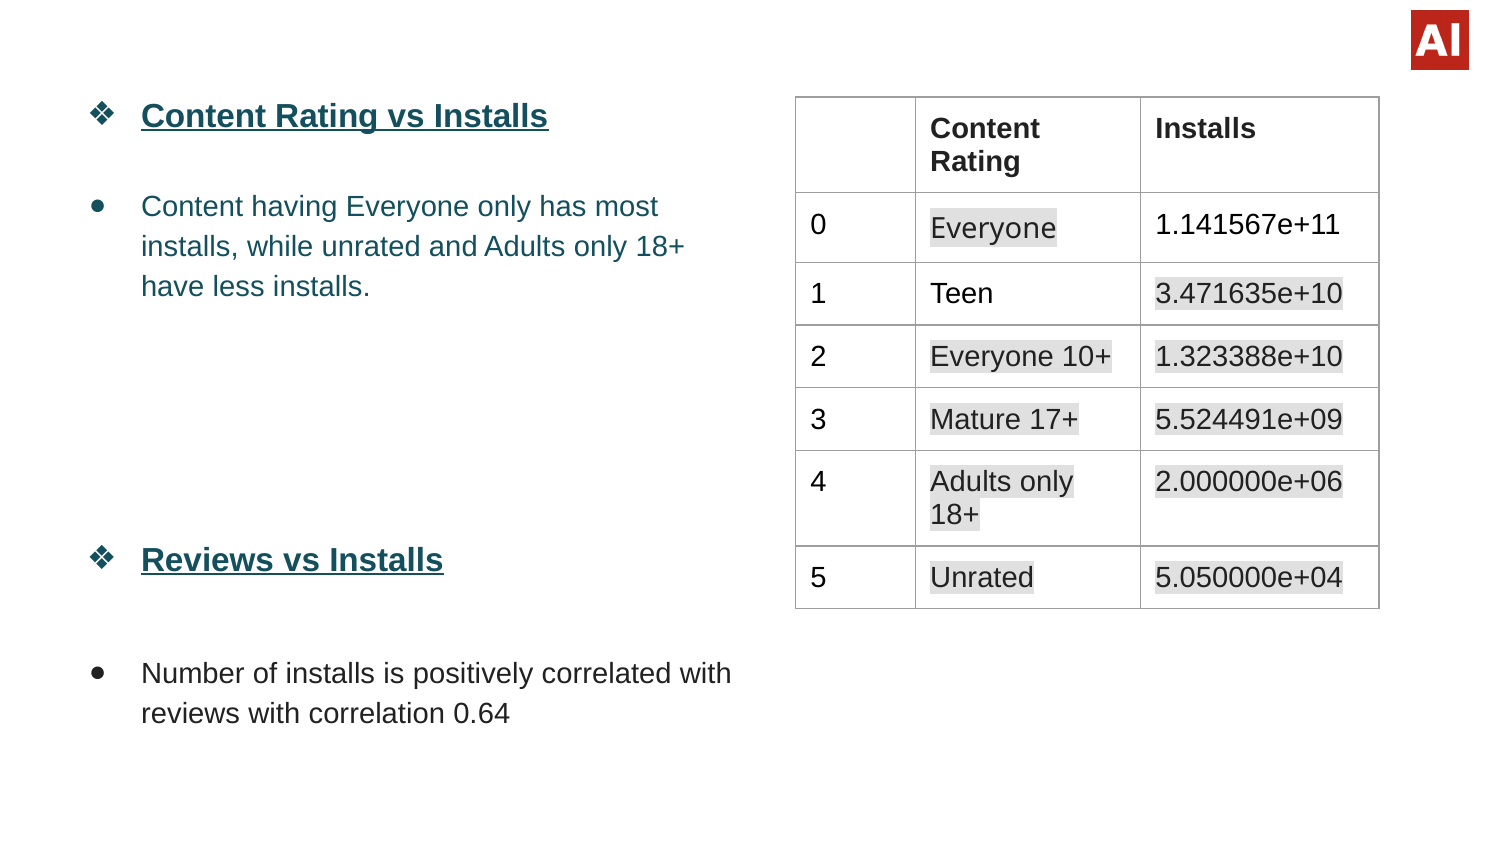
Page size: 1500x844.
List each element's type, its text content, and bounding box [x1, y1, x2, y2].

table_cell 2 [796, 326, 915, 387]
list Content having Everyone only has most installs, while unrated and Adults only 18+ have less installs. [51, 166, 708, 320]
table_cell Unrated [916, 547, 1140, 608]
table_header [796, 98, 915, 192]
table_cell 2.000000e+06 [1141, 451, 1378, 545]
table_cell 0 [796, 193, 915, 262]
table_cell 1.323388e+10 [1141, 326, 1378, 387]
text_box Reviews vs Installs Number of installs is positively correlated with reviews with correlation 0.64 [51, 516, 761, 803]
table_cell 3.471635e+10 [1141, 263, 1378, 324]
table_cell 4 [796, 451, 915, 545]
table_header Content Rating [916, 98, 1140, 192]
table_header Installs [1141, 98, 1378, 192]
table_cell 1.141567e+11 [1141, 193, 1378, 262]
table_cell Mature 17+ [916, 388, 1140, 450]
table_cell Teen [916, 263, 1140, 324]
table_cell 3 [796, 388, 915, 450]
table_cell Everyone 10+ [916, 326, 1140, 387]
table_cell 1 [796, 263, 915, 324]
table_cell 5 [796, 547, 915, 608]
picture [1411, 10, 1469, 70]
table_cell 5.050000e+04 [1141, 547, 1378, 608]
table_cell 5.524491e+09 [1141, 388, 1378, 450]
title Content Rating vs Installs [51, 72, 1449, 167]
table_cell Everyone [916, 193, 1140, 262]
table_cell Adults only 18+ [916, 451, 1140, 545]
